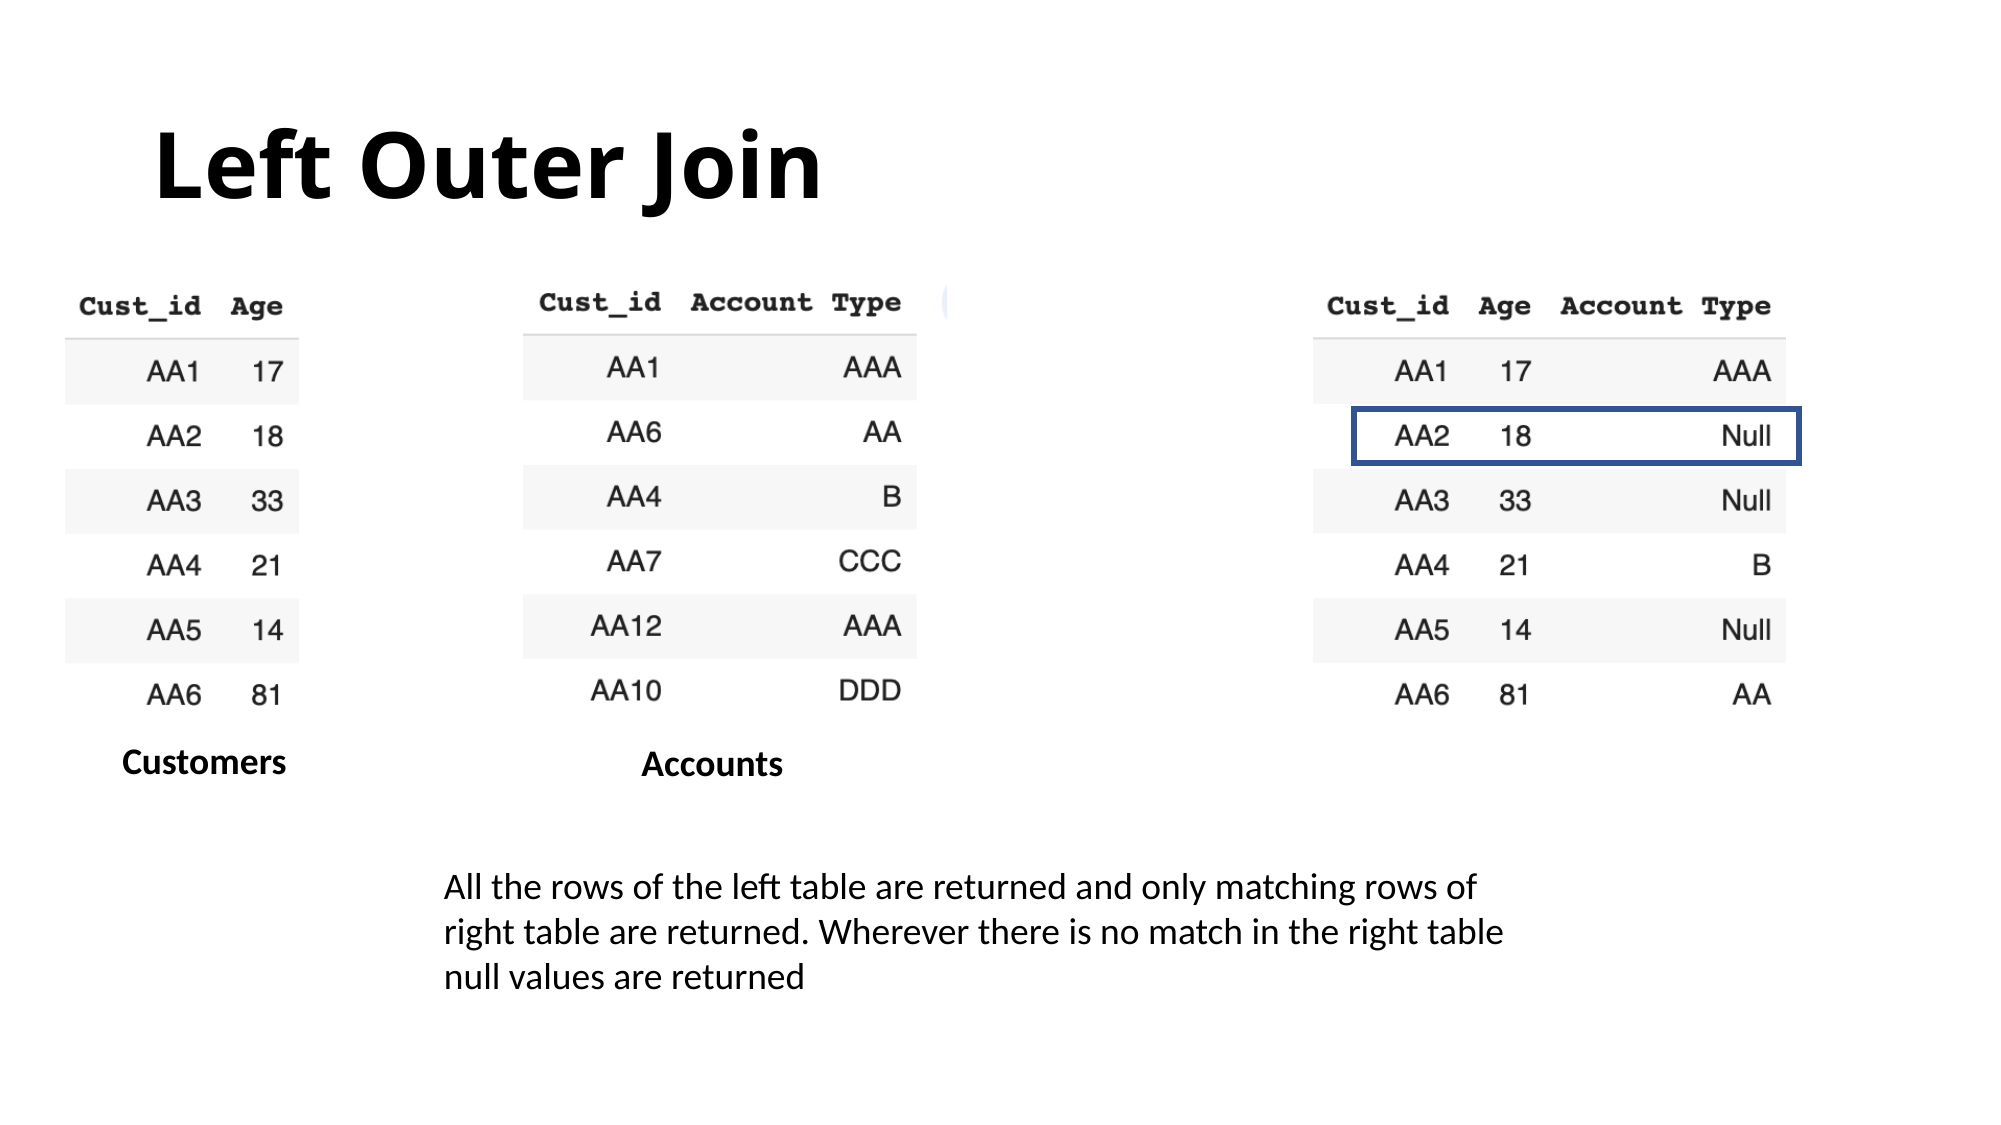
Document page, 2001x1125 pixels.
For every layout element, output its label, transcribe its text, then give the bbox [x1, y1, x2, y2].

title Left Outer Join [137, 59, 1863, 278]
picture [523, 267, 947, 739]
text_box Accounts [626, 739, 843, 792]
text_box All the rows of the left table are returned and only matching rows of right table are returned. Wherever there is no match in the right table null values are returned [429, 854, 1562, 1004]
picture [1313, 281, 1810, 738]
picture [65, 273, 324, 732]
text_box Customers [107, 732, 324, 790]
